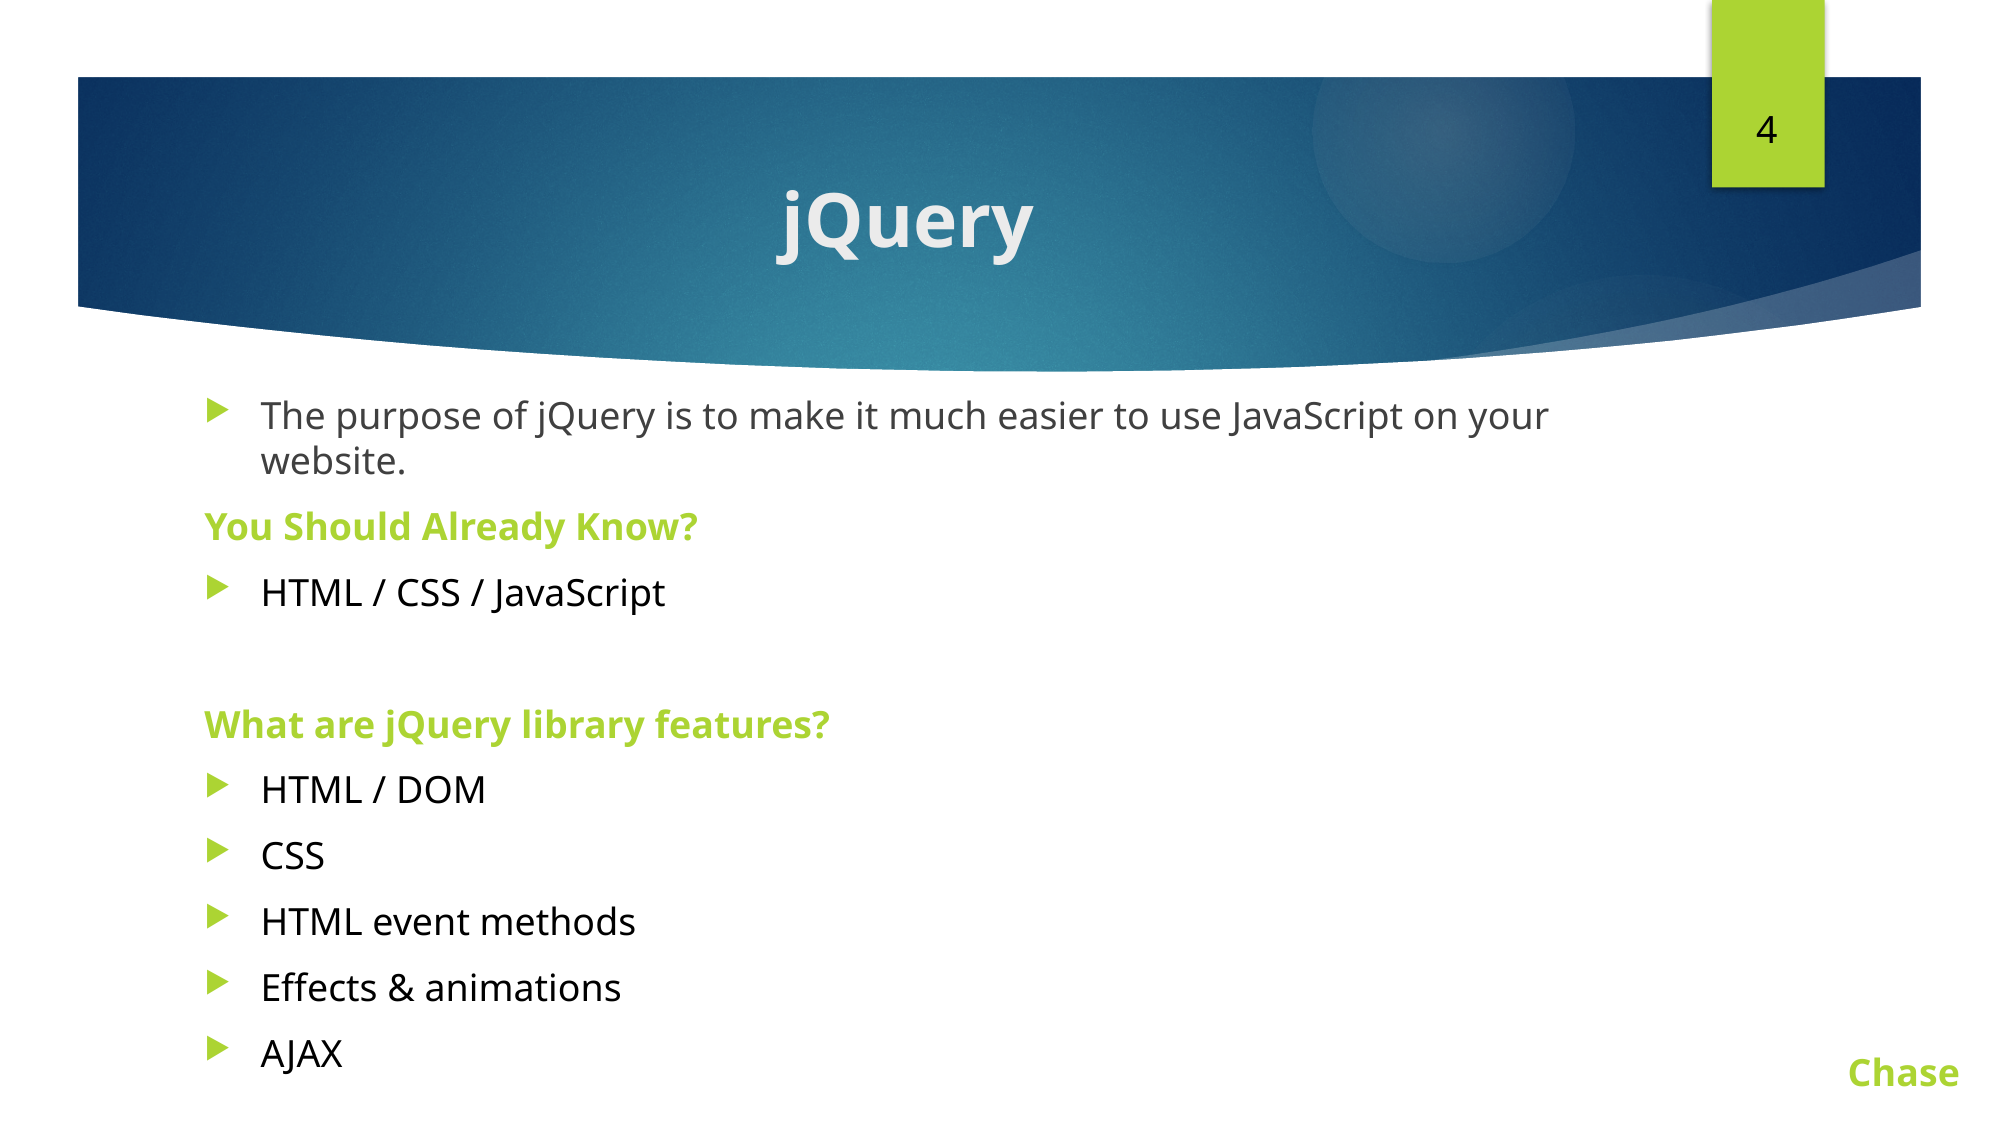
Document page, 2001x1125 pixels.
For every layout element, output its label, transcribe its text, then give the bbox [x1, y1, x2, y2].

list The purpose of jQuery is to make it much easier to use JavaScript on your website. You Should Already Know? HTML / CSS / JavaScript What are jQuery library features? HTML / DOM CSS HTML event methods Effects & animations AJAX [189, 384, 1627, 1103]
text_box Chase [1832, 1041, 1976, 1102]
text_box 4 [1741, 99, 1796, 159]
title jQuery [189, 159, 1627, 276]
